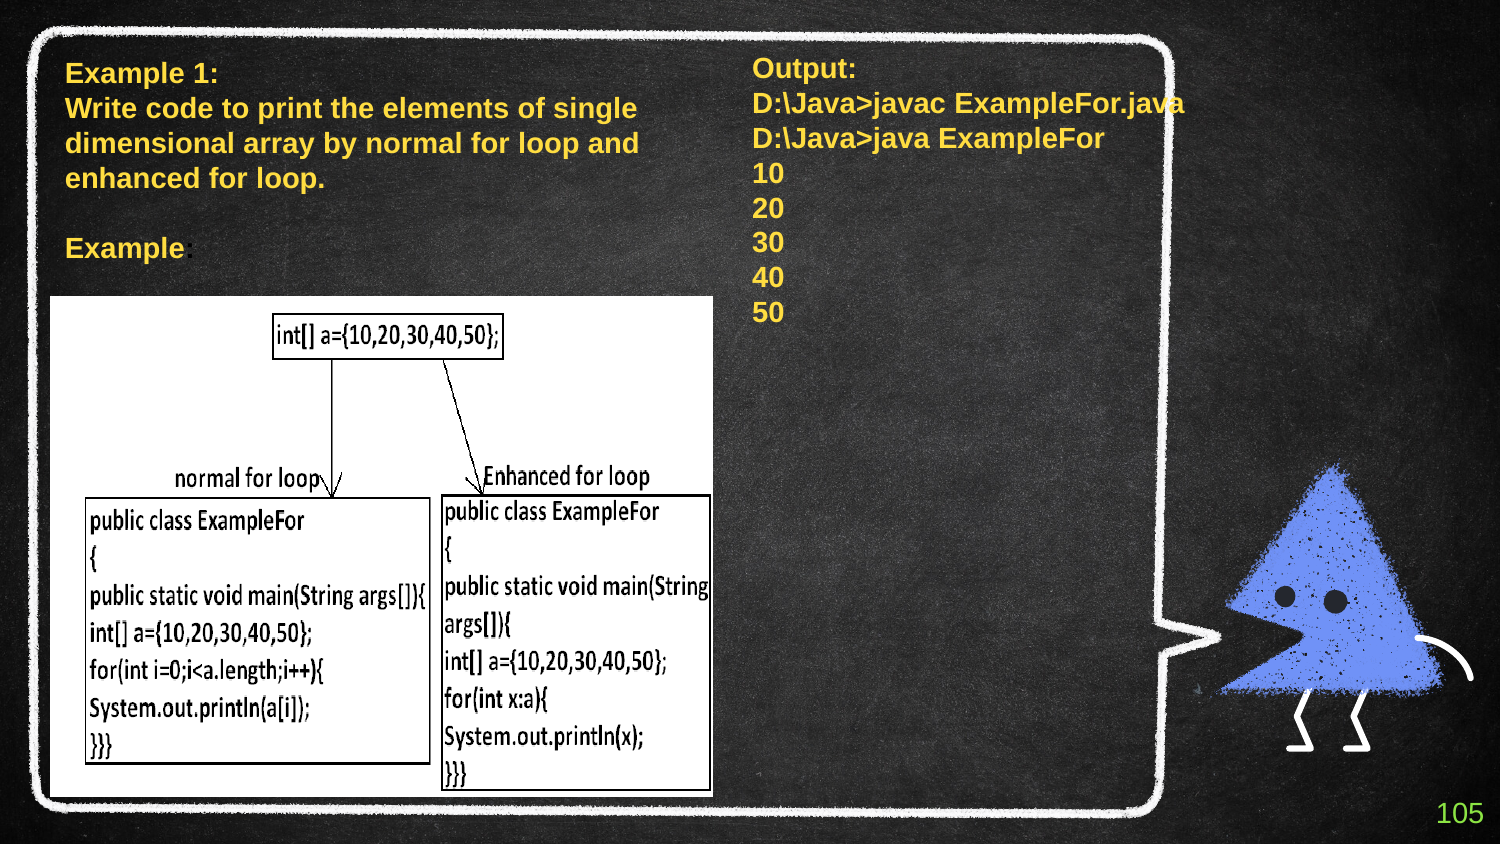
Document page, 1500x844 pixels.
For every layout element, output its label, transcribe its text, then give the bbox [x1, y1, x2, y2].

text_box 105 [1421, 786, 1500, 837]
text_box Output: D:\Java>javac ExampleFor.java D:\Java>java ExampleFor 10 20 30 40 50 [737, 41, 1488, 337]
text_box Example 1: Write code to print the elements of single dimensional array by normal for loop and enhanced for loop. Example: [49, 46, 737, 272]
picture [0, 0, 1500, 844]
